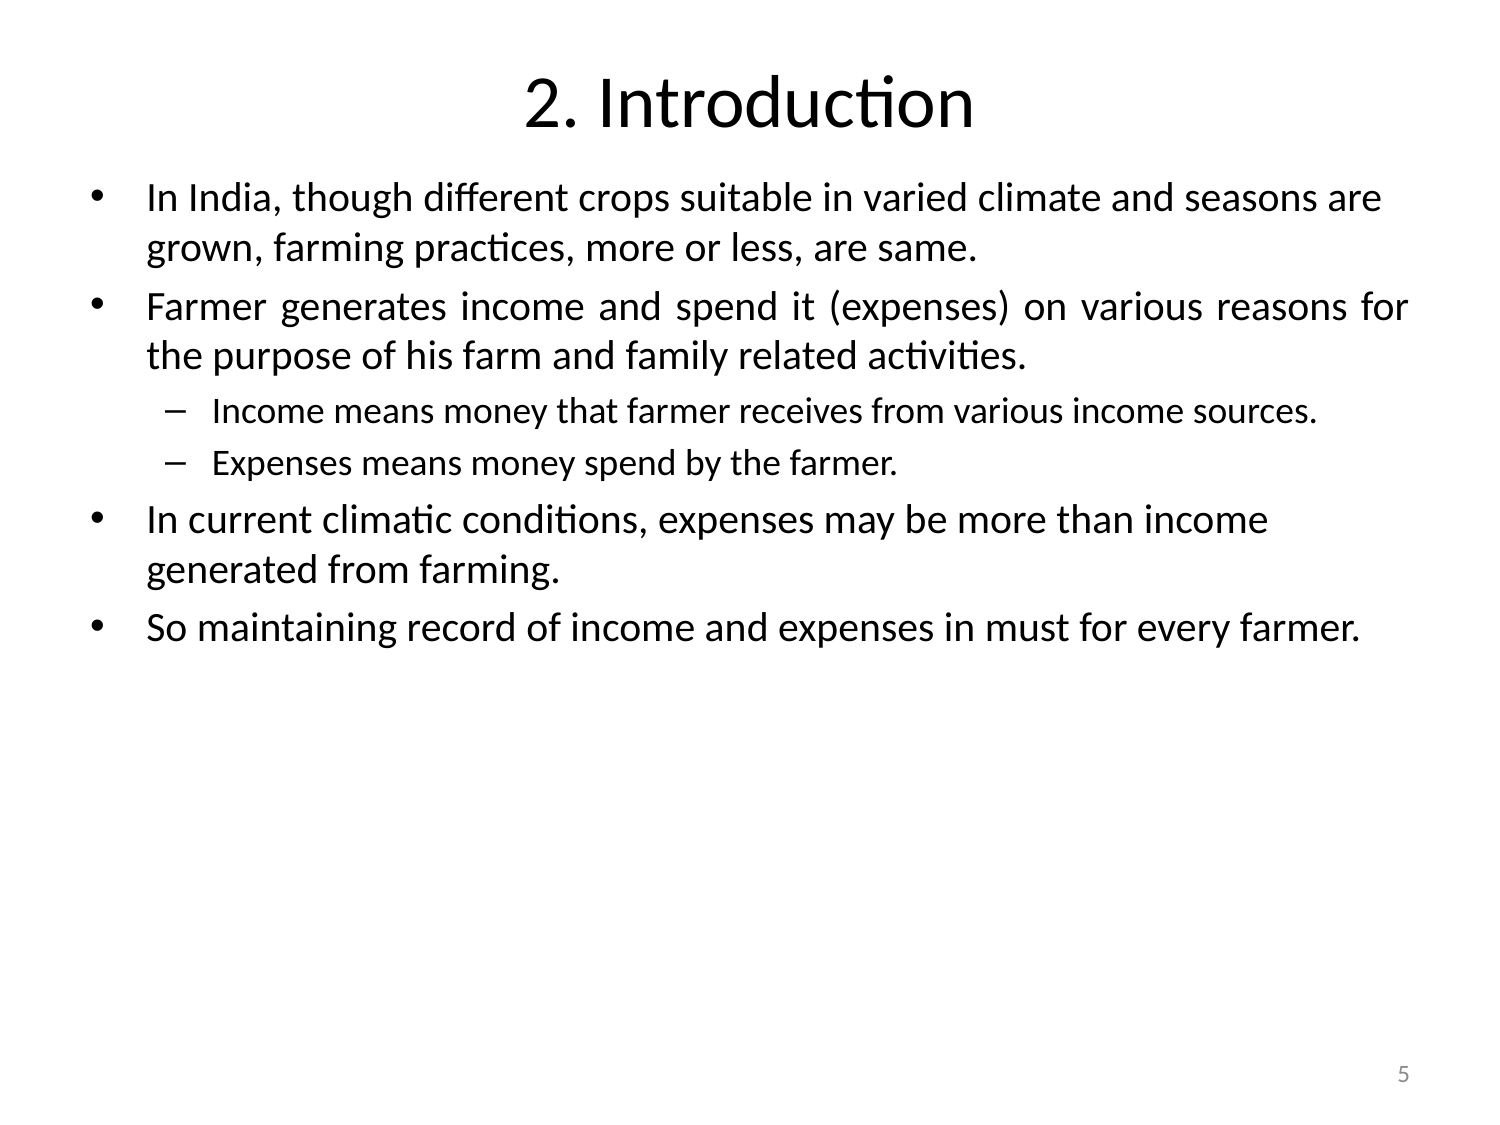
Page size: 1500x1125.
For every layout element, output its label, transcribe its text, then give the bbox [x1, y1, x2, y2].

title 2. Introduction [75, 45, 1425, 150]
list In India, though different crops suitable in varied climate and seasons are grown, farming practices, more or less, are same. Farmer generates income and spend it (expenses) on various reasons for the purpose of his farm and family related activities. Income means money that farmer receives from various income sources. Expenses means money spend by the farmer. In current climatic conditions, expenses may be more than income generated from farming. So maintaining record of income and expenses in must for every farmer. [75, 162, 1425, 1038]
slide_number 5 [1074, 1042, 1425, 1103]
